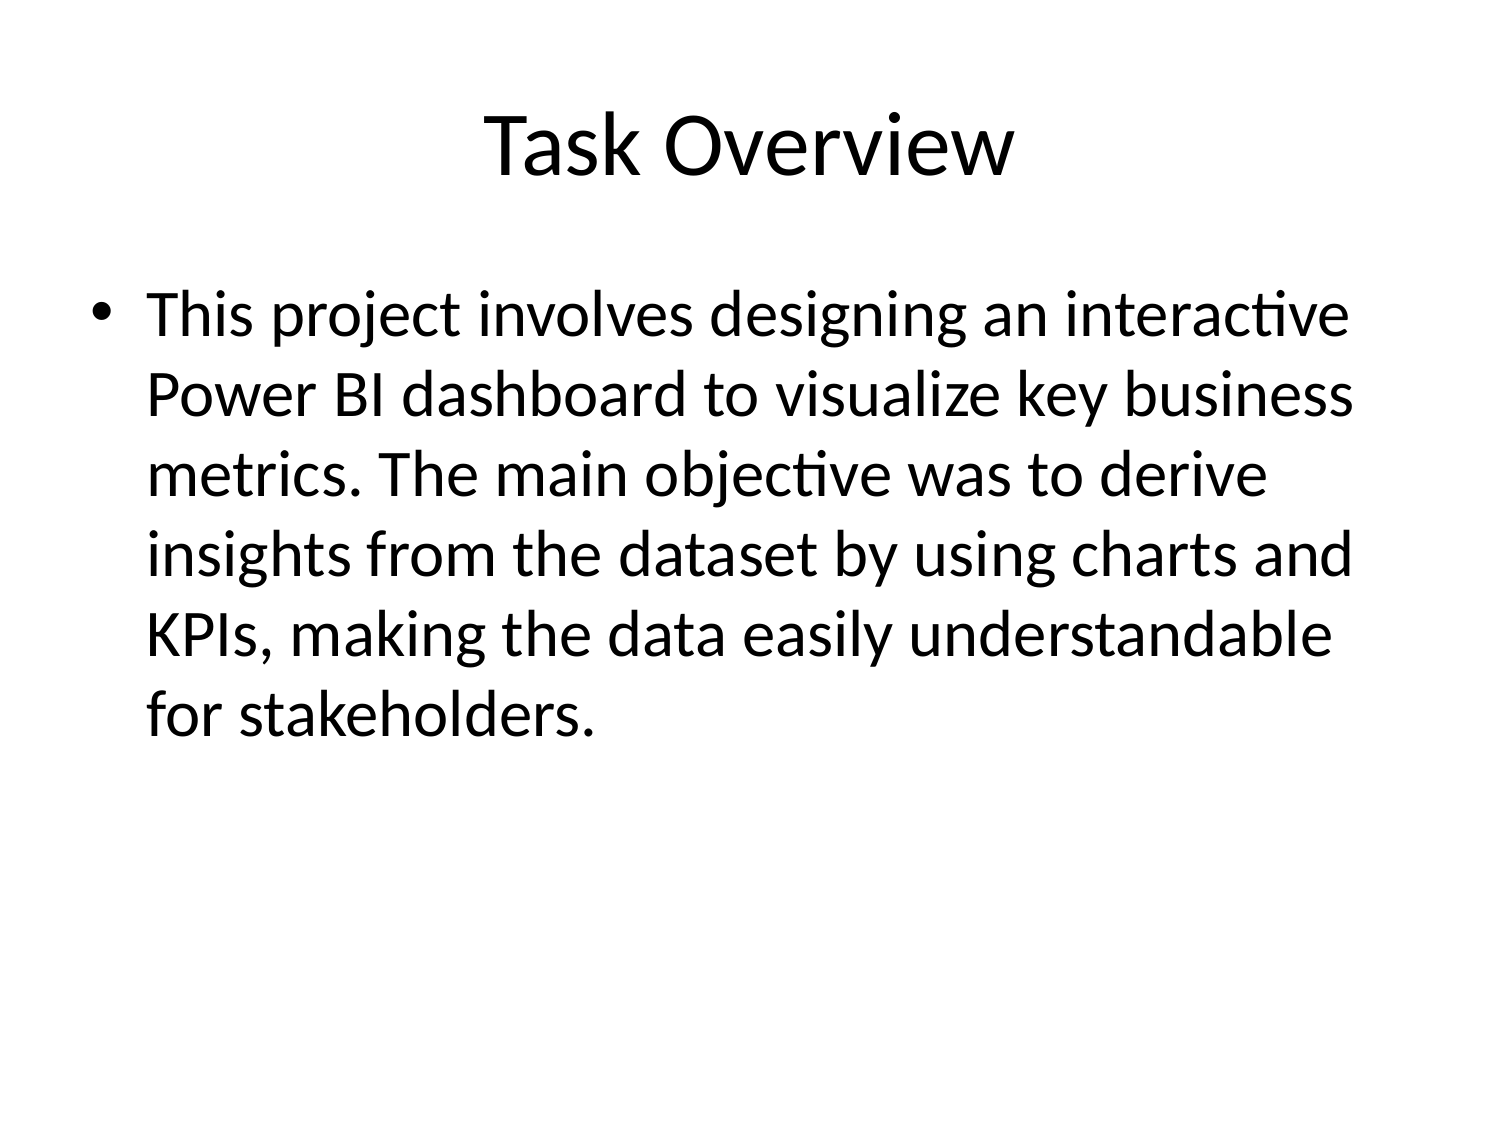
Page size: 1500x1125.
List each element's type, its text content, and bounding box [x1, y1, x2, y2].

title Task Overview [75, 45, 1425, 233]
list This project involves designing an interactive Power BI dashboard to visualize key business metrics. The main objective was to derive insights from the dataset by using charts and KPIs, making the data easily understandable for stakeholders. [75, 262, 1425, 1005]
